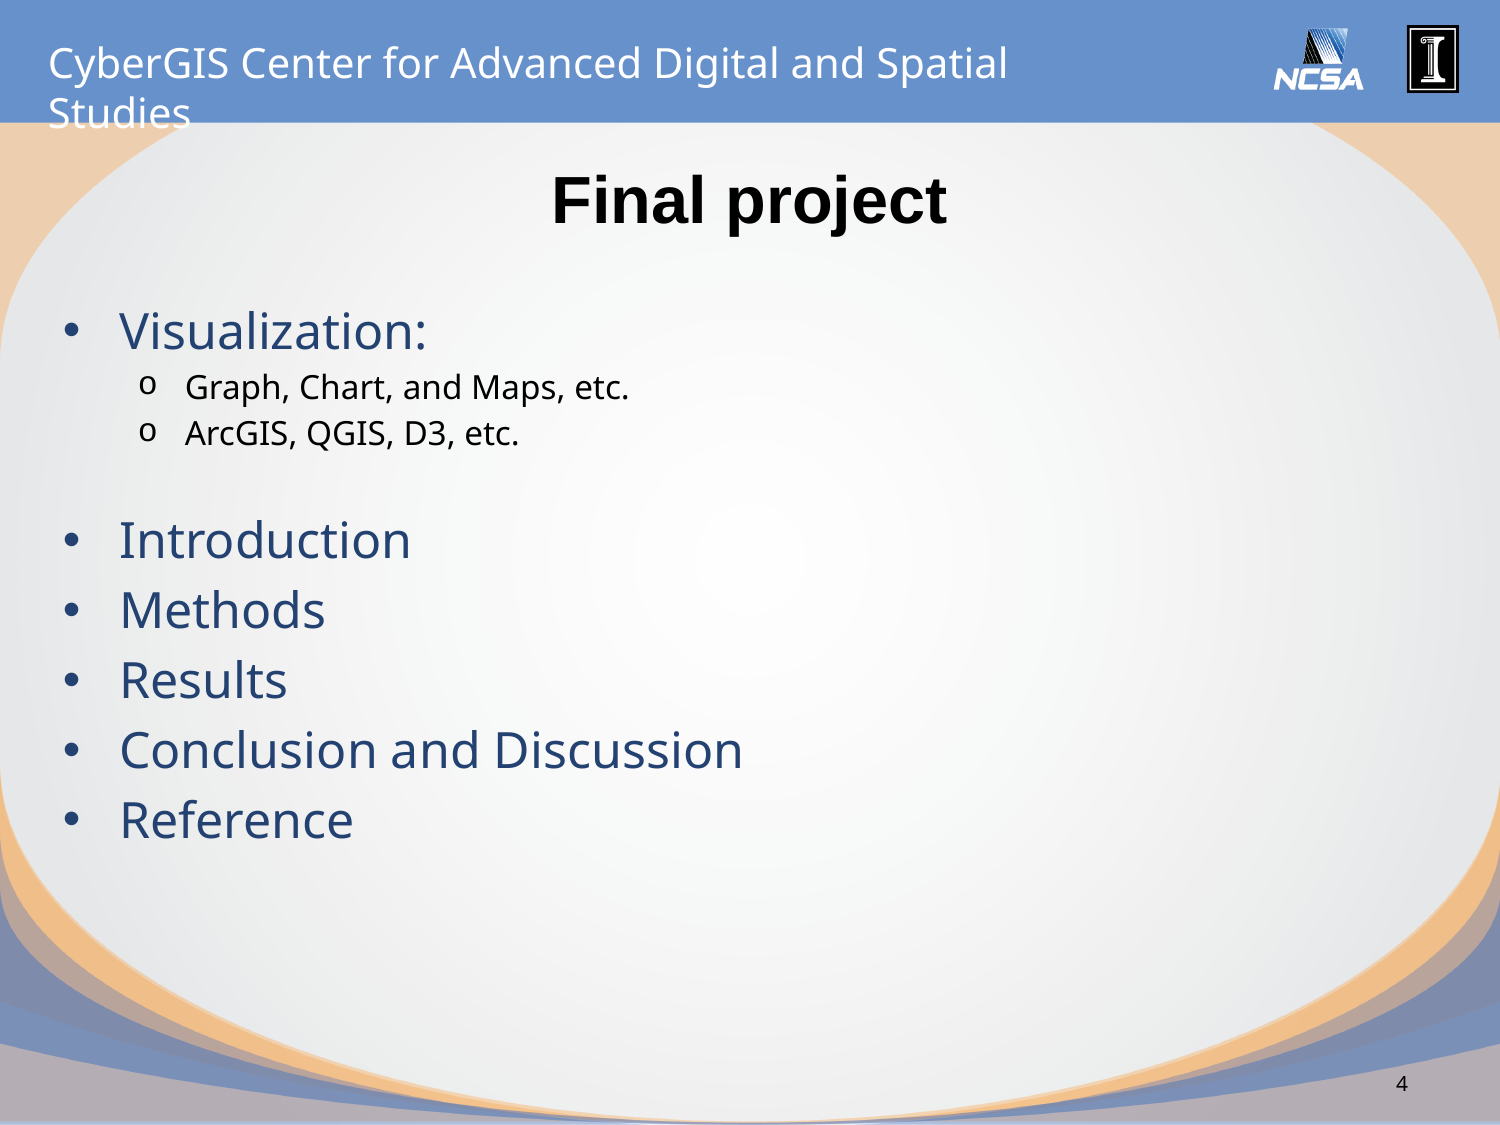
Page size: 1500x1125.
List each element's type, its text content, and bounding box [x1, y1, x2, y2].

picture [0, 0, 1500, 1125]
slide_number 4 [1391, 1042, 1478, 1103]
title Final project [75, 134, 1425, 245]
list Visualization: Graph, Chart, and Maps, etc. ArcGIS, QGIS, D3, etc. Introduction Methods Results Conclusion and Discussion Reference [47, 291, 1473, 1080]
